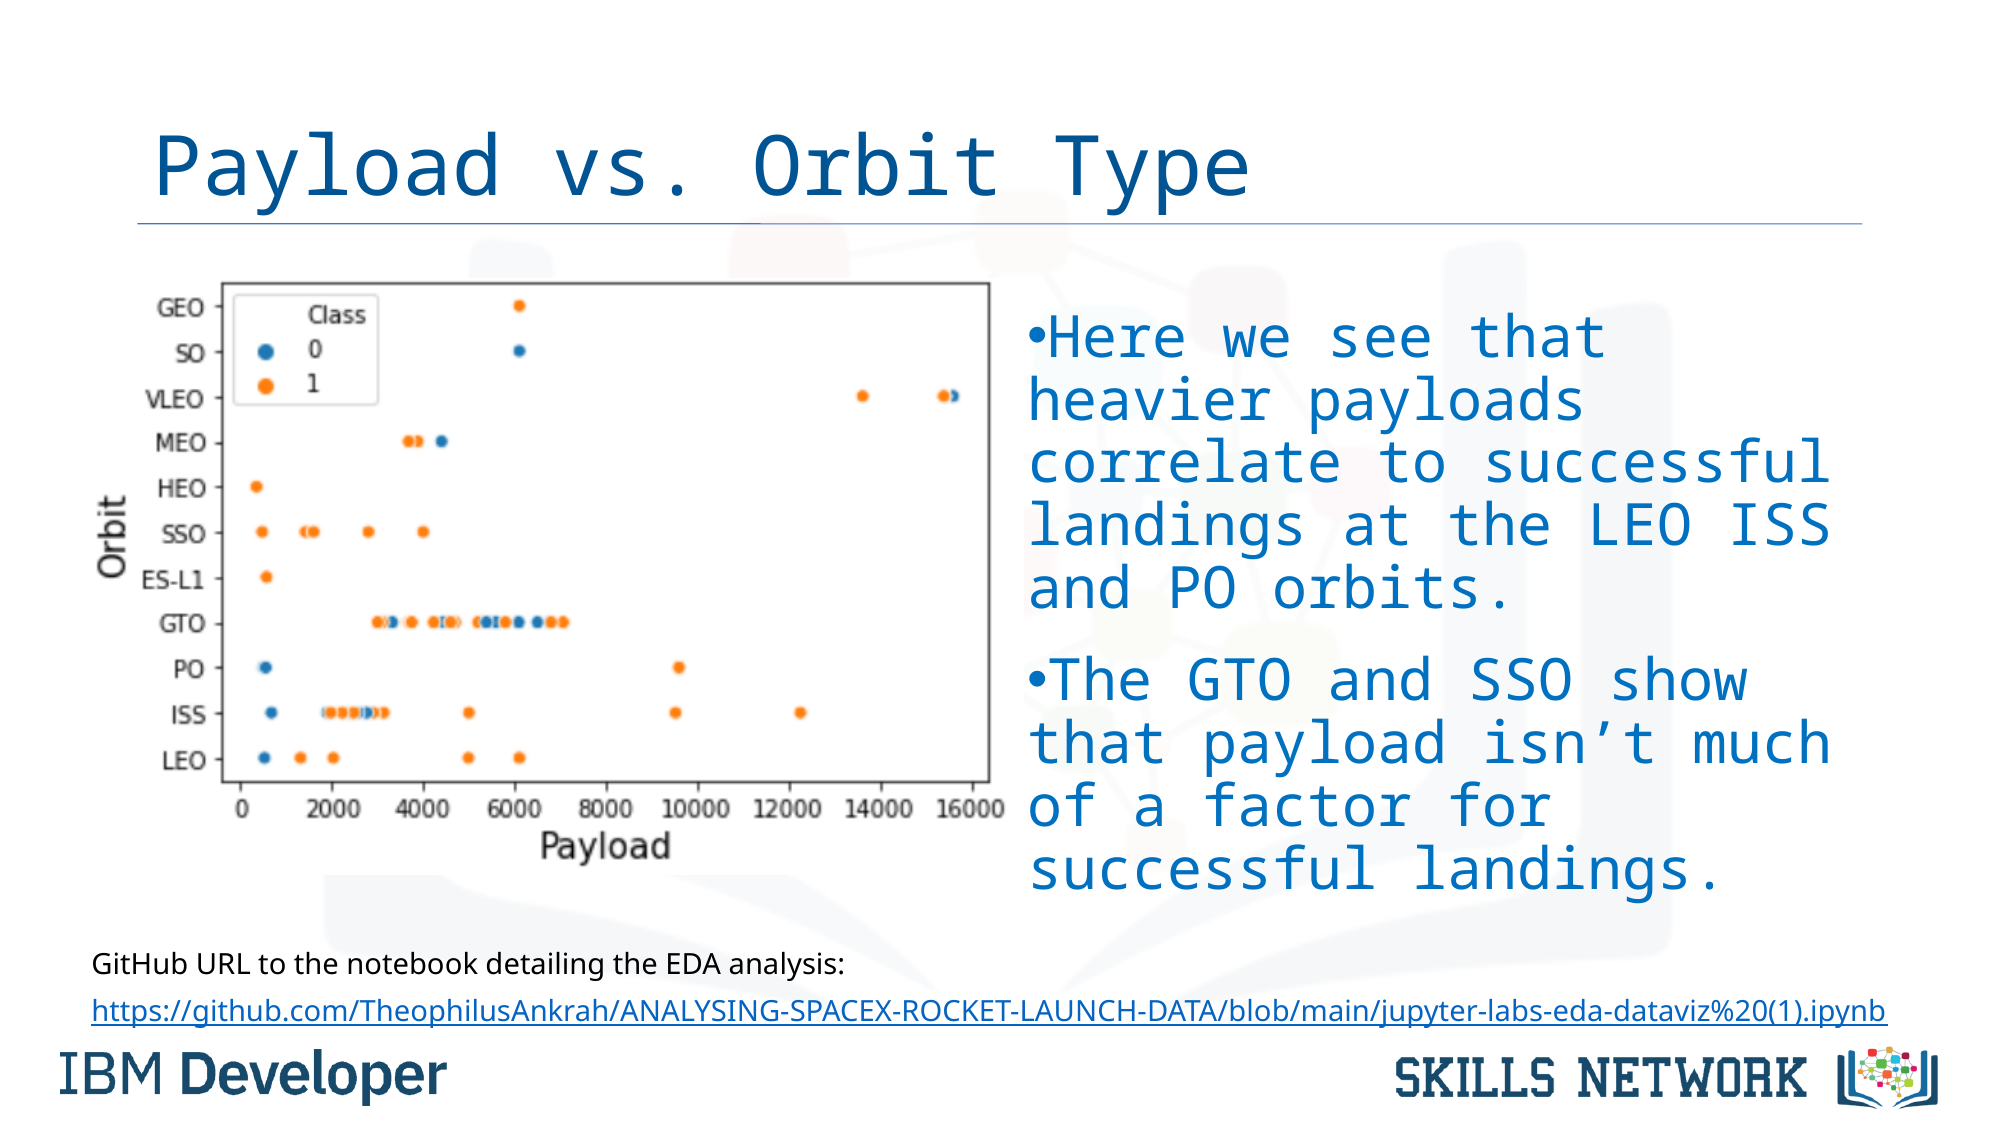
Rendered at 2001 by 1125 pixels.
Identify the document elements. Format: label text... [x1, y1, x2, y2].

text_box Payload vs. Orbit Type [137, 59, 1863, 278]
text_box Here we see that heavier payloads correlate to successful landings at the LEO ISS and PO orbits. The GTO and SSO show that payload isn’t much of a factor for successful landings. [1012, 299, 1863, 937]
picture [88, 278, 1024, 876]
text_box GitHub URL to the notebook detailing the EDA analysis: https://github.com/TheophilusAnkrah/ANALYSING-SPACEX-ROCKET-LAUNCH-DATA/blob/main/jupyter-labs-eda-dataviz%20(1).ipynb [76, 937, 2000, 1088]
picture [1390, 1088, 1945, 1111]
picture [55, 1045, 459, 1108]
